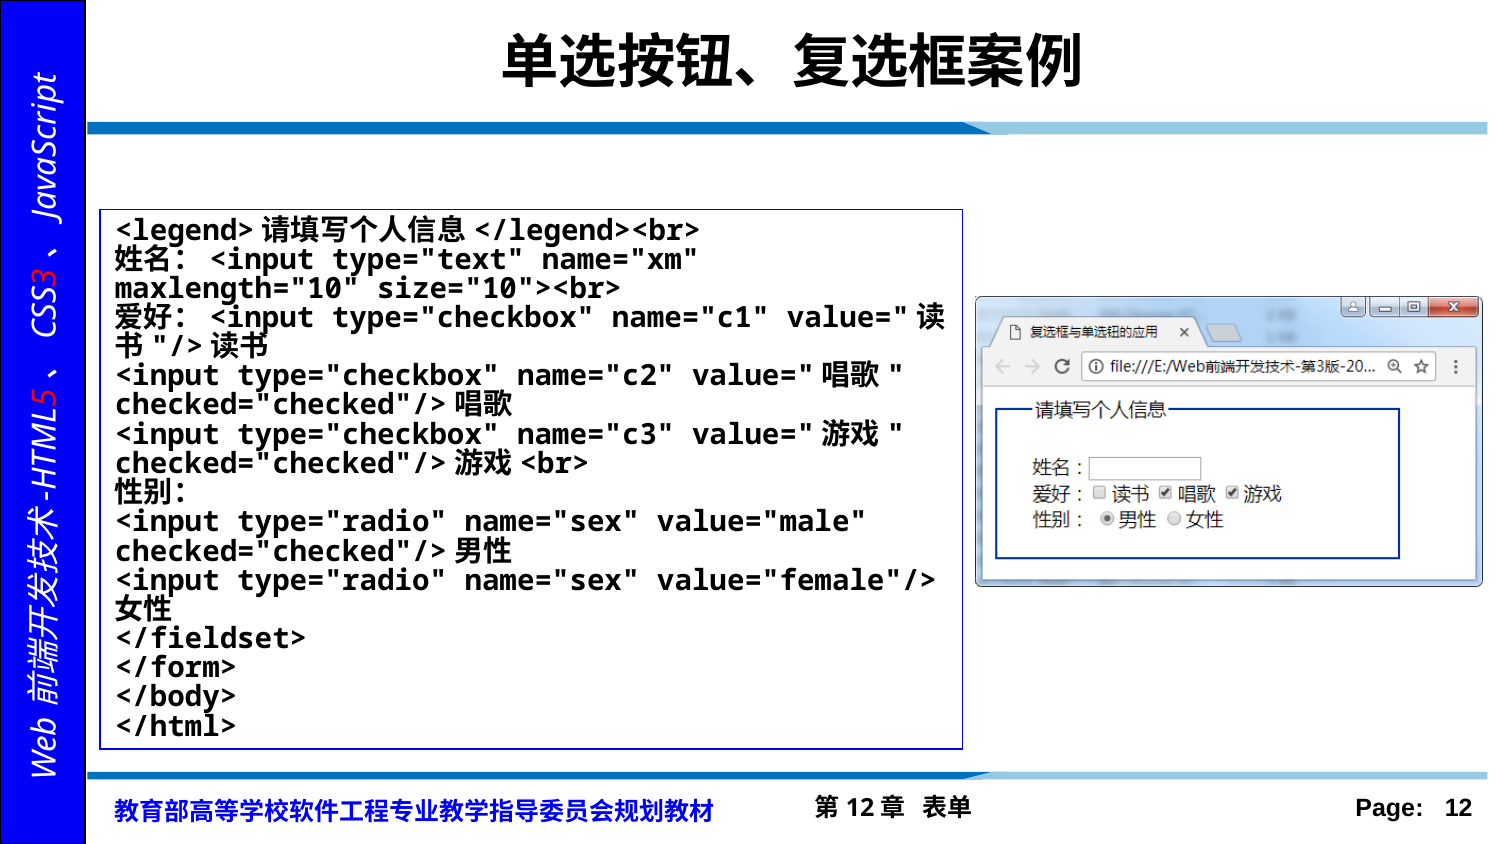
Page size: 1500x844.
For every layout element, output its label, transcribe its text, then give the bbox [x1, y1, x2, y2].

picture [974, 296, 1483, 587]
text_box <legend>请填写个人信息</legend><br> 姓名：<input type="text" name="xm" maxlength="10" size="10"><br> 爱好：<input type="checkbox" name="c1" value="读书"/>读书 <input type="checkbox" name="c2" value="唱歌" checked="checked"/>唱歌 <input type="checkbox" name="c3" value="游戏" checked="checked"/>游戏<br> 性别： <input type="radio" name="sex" value="male" checked="checked"/>男性 <input type="radio" name="sex" value="female"/>女性 </fieldset> </form> </body> </html> [99, 209, 963, 750]
title 单选按钮、复选框案例 [161, 11, 1436, 106]
